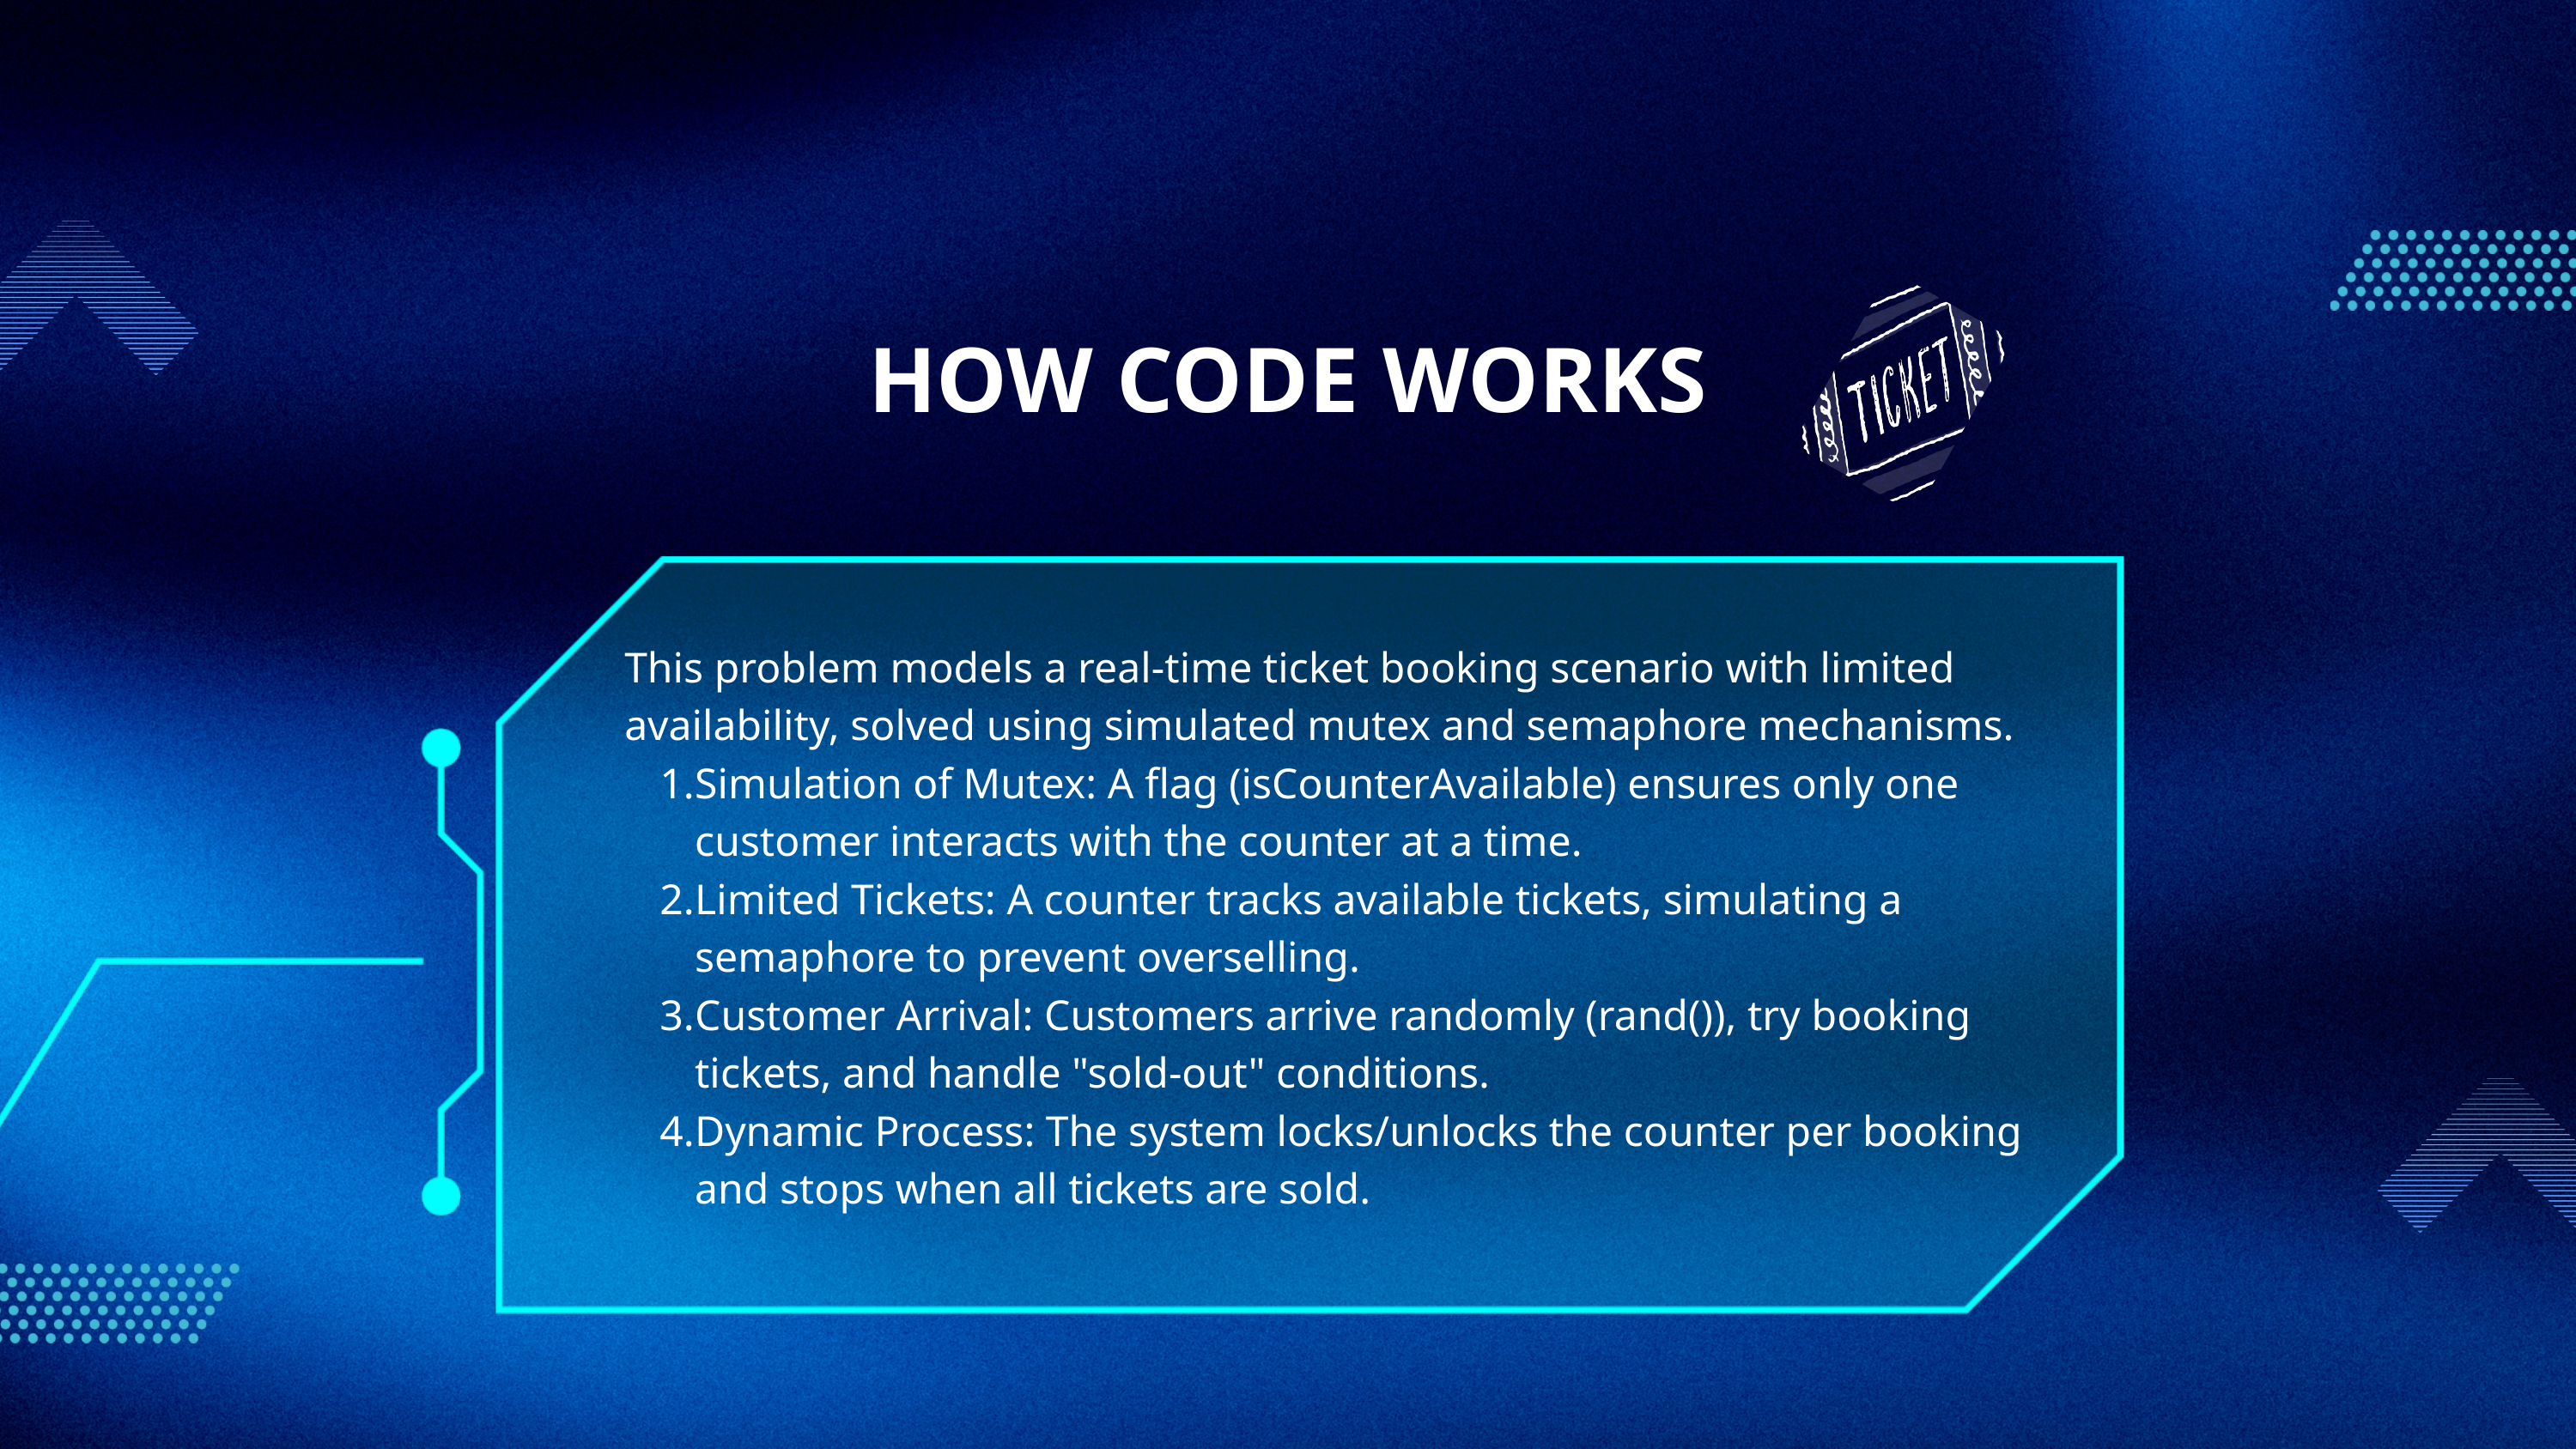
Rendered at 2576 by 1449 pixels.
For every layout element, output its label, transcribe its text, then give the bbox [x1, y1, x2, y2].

text_box [0, 0, 2576, 1449]
text_box [1792, 270, 2014, 515]
text_box [0, 216, 199, 375]
text_box [0, 1264, 240, 1343]
text_box [0, 556, 2124, 1449]
text_box [2330, 230, 2576, 311]
text_box HOW CODE WORKS [624, 305, 1870, 431]
text_box This problem models a real-time ticket booking scenario with limited availability, solved using simulated mutex and semaphore mechanisms. Simulation of Mutex: A flag (isCounterAvailable) ensures only one customer interacts with the counter at a time. Limited Tickets: A counter tracks available tickets, simulating a semaphore to prevent overselling. Customer Arrival: Customers arrive randomly (rand()), try booking tickets, and handle "sold-out" conditions. Dynamic Process: The system locks/unlocks the counter per booking and stops when all tickets are sold. [624, 633, 2057, 1270]
text_box [2377, 1074, 2576, 1233]
